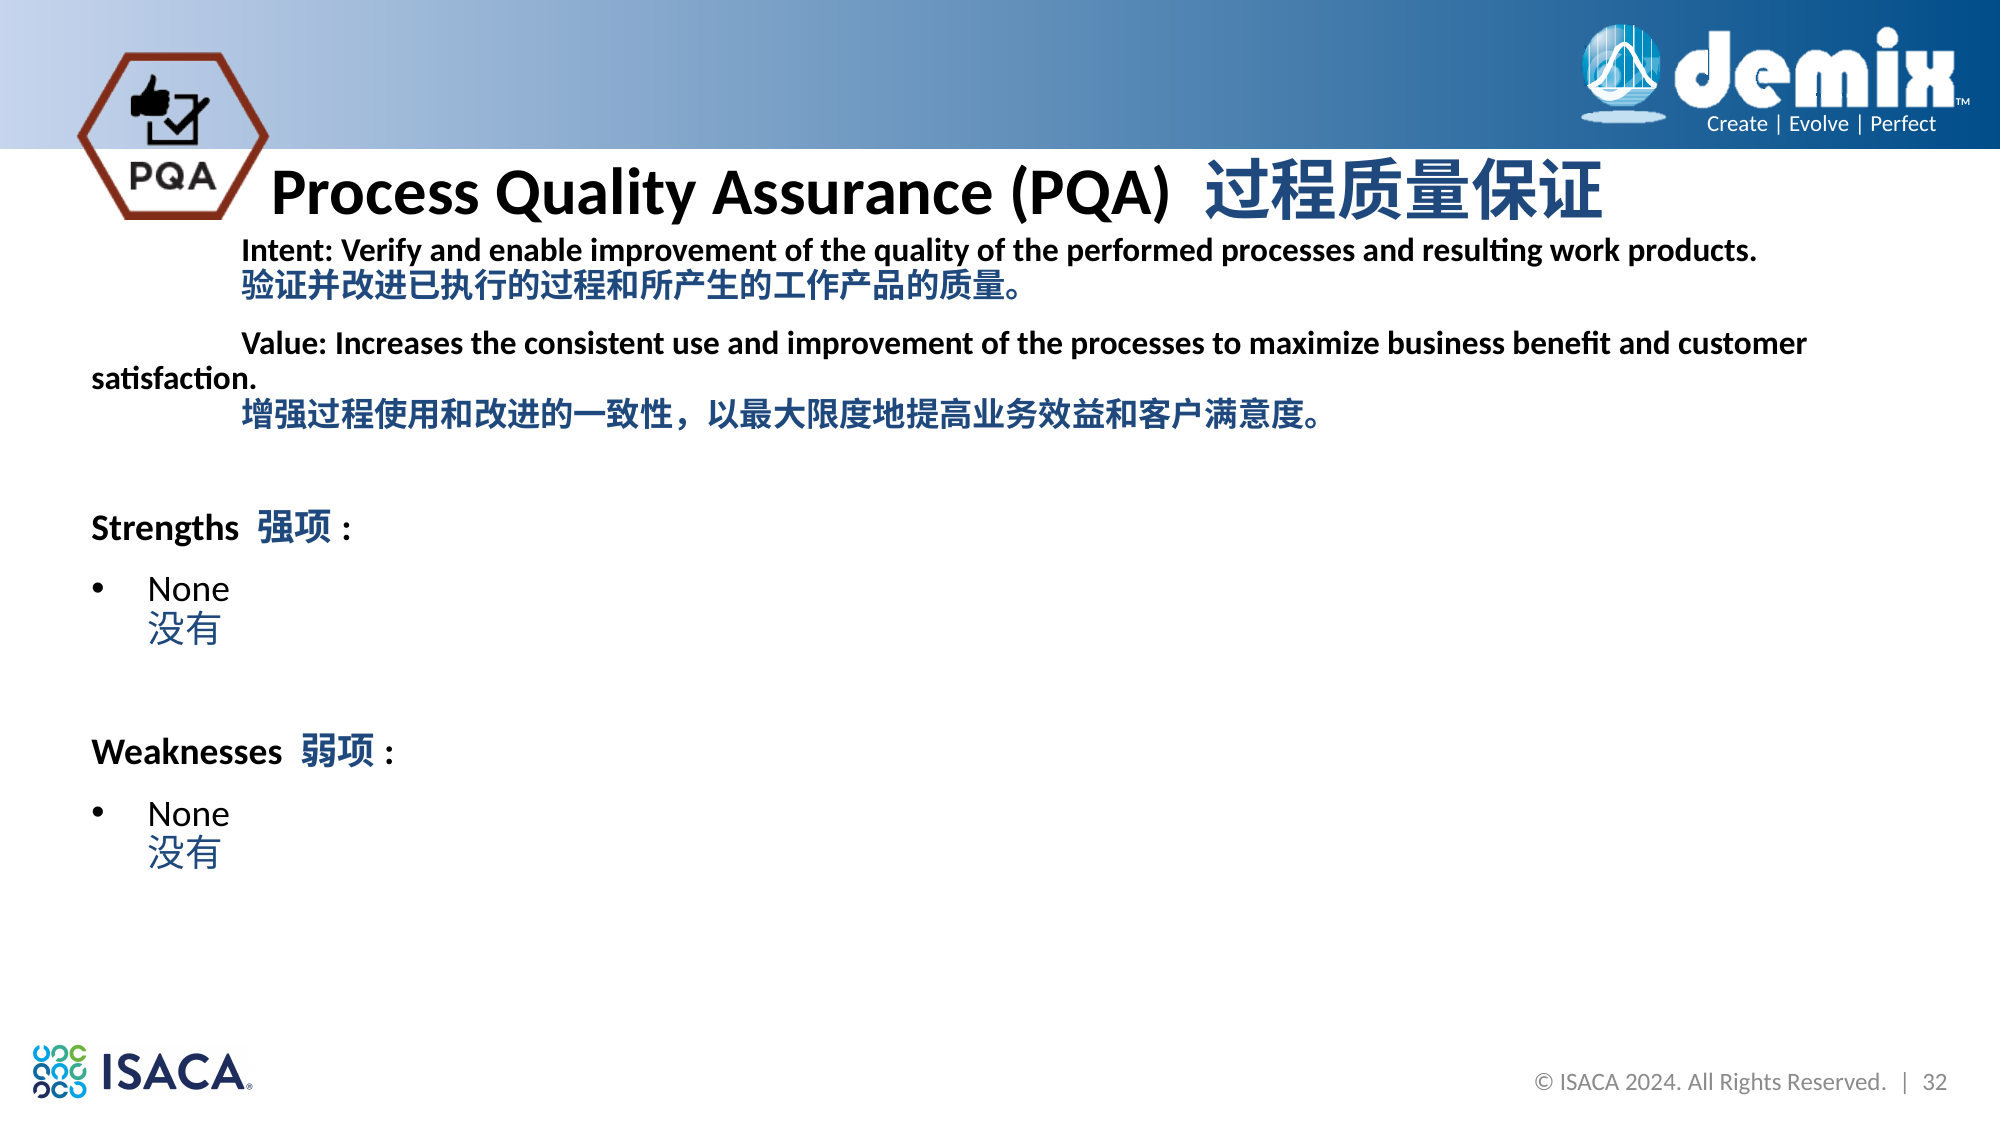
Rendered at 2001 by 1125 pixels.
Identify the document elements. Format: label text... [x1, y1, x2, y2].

list Intent: Verify and enable improvement of the quality of the performed processes and resulting work products. 验证并改进已执行的过程和所产生的工作产品的质量。 Value: Increases the consistent use and improvement of the processes to maximize business benefit and customer satisfaction. 增强过程使用和改进的一致性，以最大限度地提高业务效益和客户满意度。 [76, 225, 1986, 878]
text_box Strengths 强项: None 没有 Weaknesses 弱项: None 没有 [76, 500, 1925, 1009]
title Process Quality Assurance (PQA) 过程质量保证 [255, 91, 1900, 225]
picture [76, 52, 272, 220]
picture [29, 1043, 255, 1103]
picture [1549, 3, 2000, 153]
